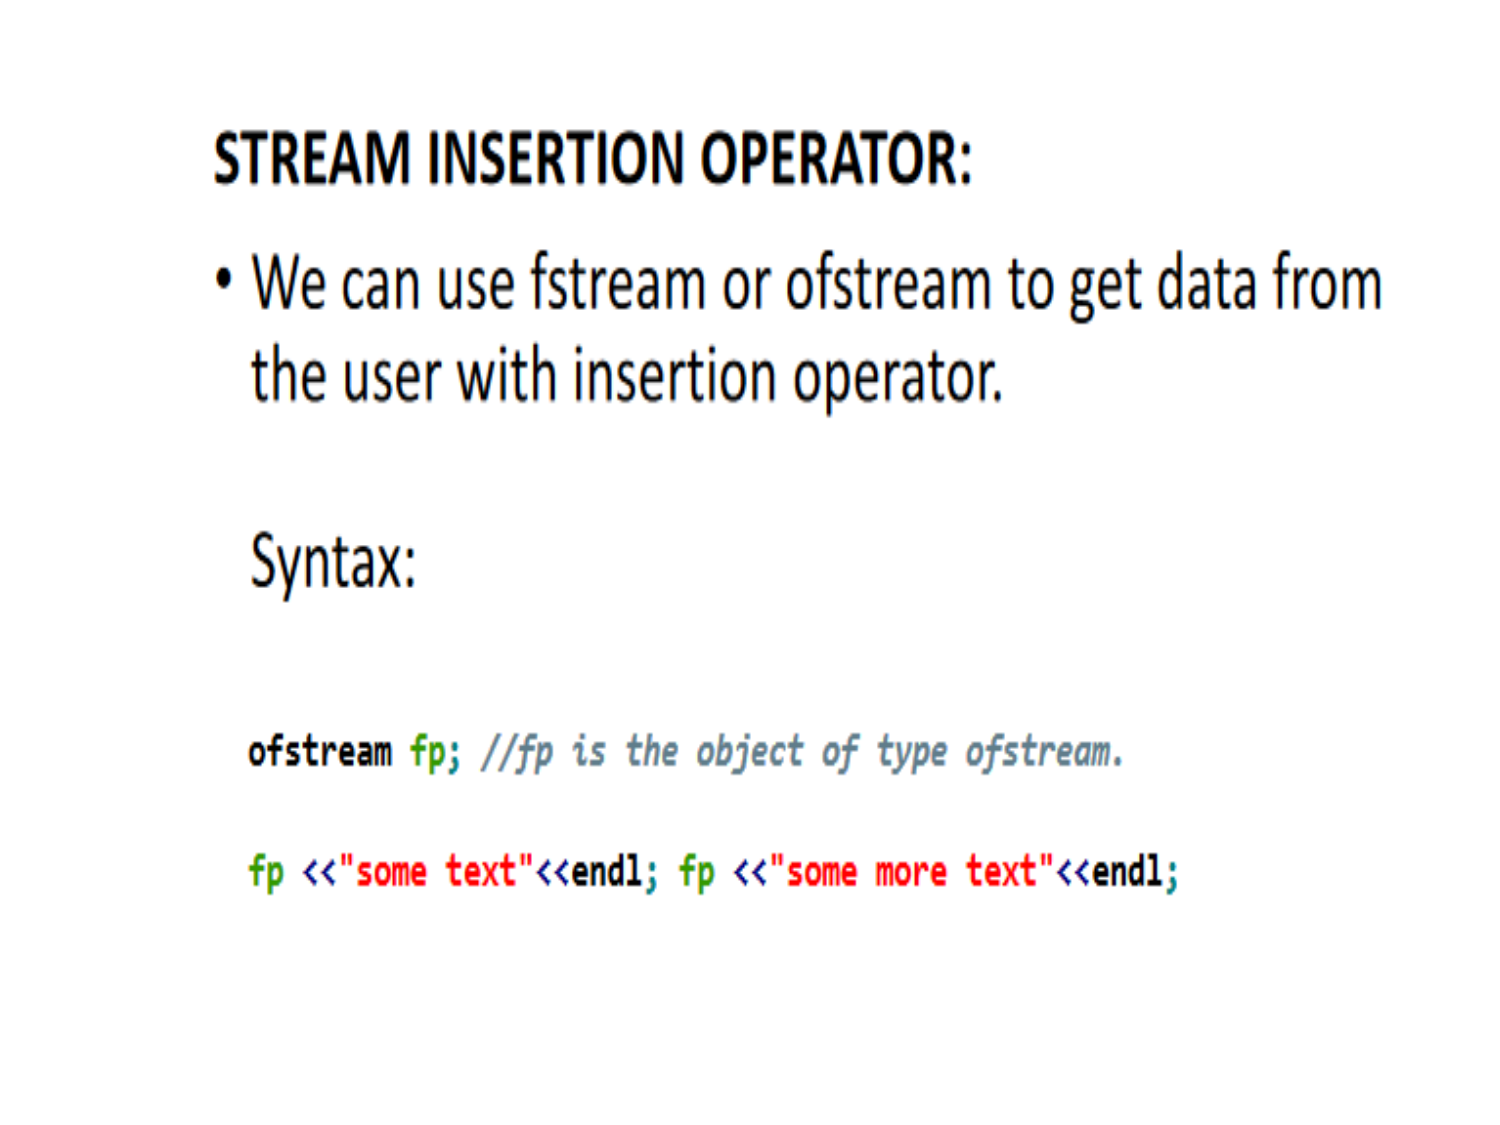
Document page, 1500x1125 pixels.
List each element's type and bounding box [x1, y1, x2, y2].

picture [174, 99, 1401, 913]
